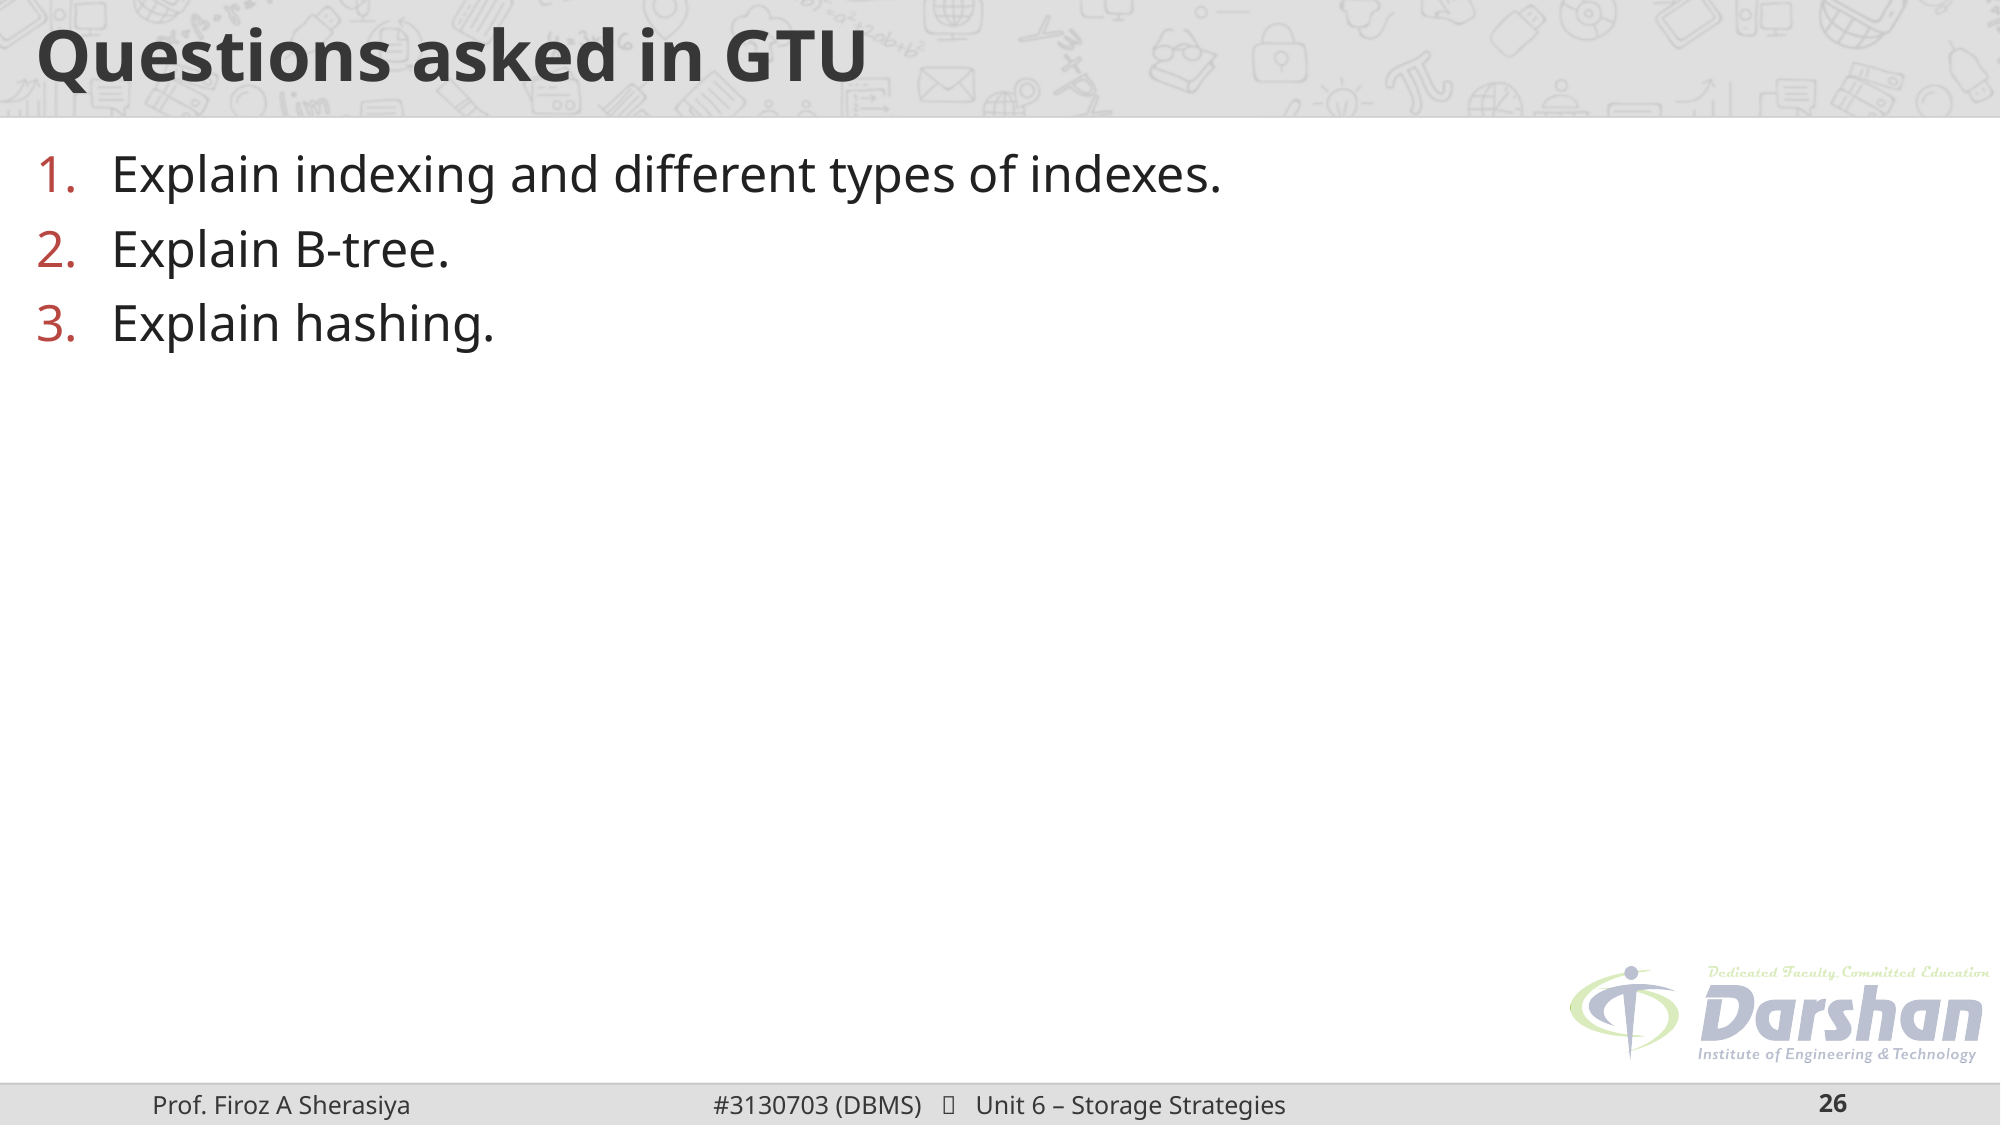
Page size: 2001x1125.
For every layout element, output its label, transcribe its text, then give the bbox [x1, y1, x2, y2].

text_box 24, 25 [1570, 966, 1990, 1063]
title Questions asked in GTU [0, 0, 2000, 117]
list Explain indexing and different types of indexes. Explain B-tree. Explain hashing. [21, 141, 1979, 1059]
